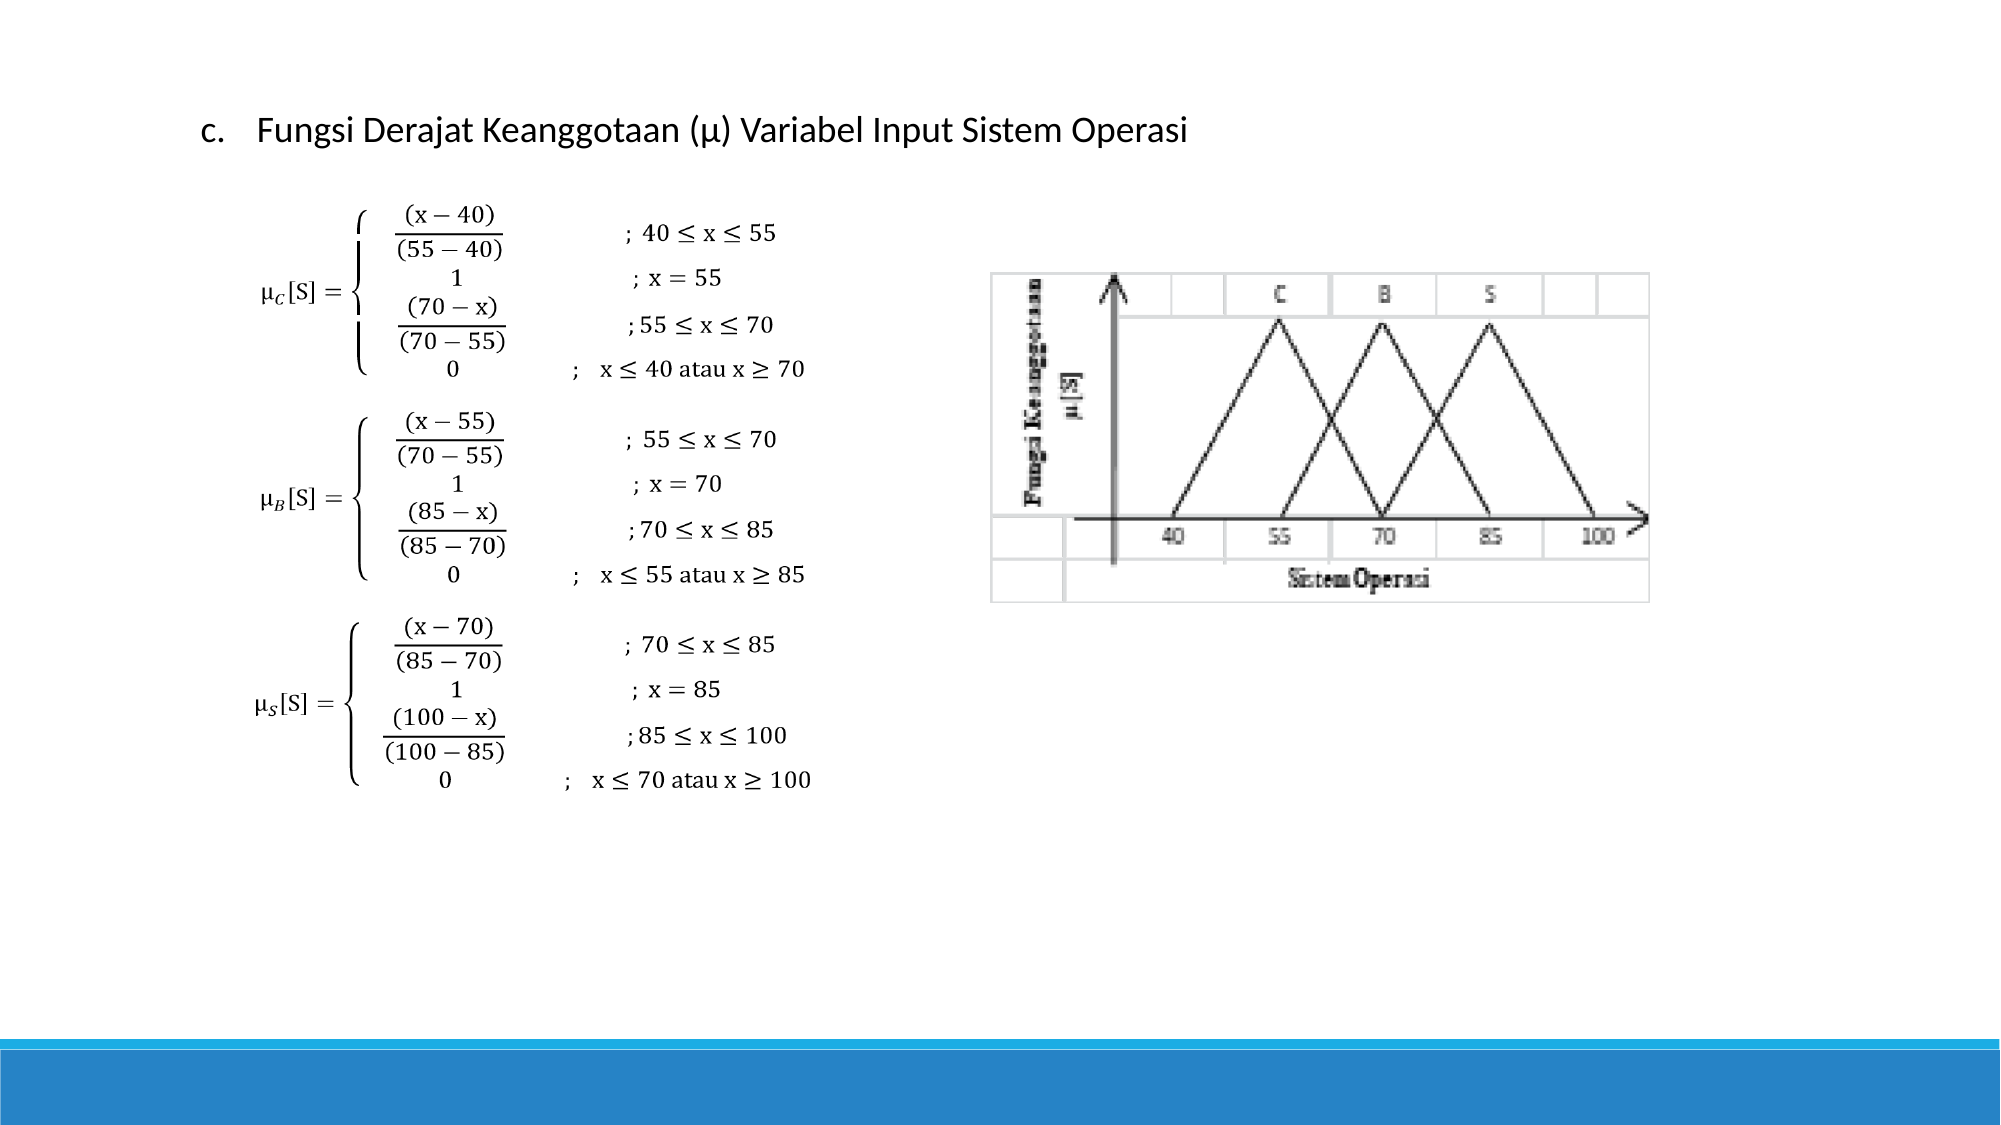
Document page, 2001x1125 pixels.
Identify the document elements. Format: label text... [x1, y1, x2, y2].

picture [255, 202, 810, 791]
text_box Fungsi Derajat Keanggotaan (µ) Variabel Input Sistem Operasi [185, 97, 1921, 202]
picture [989, 270, 1651, 603]
